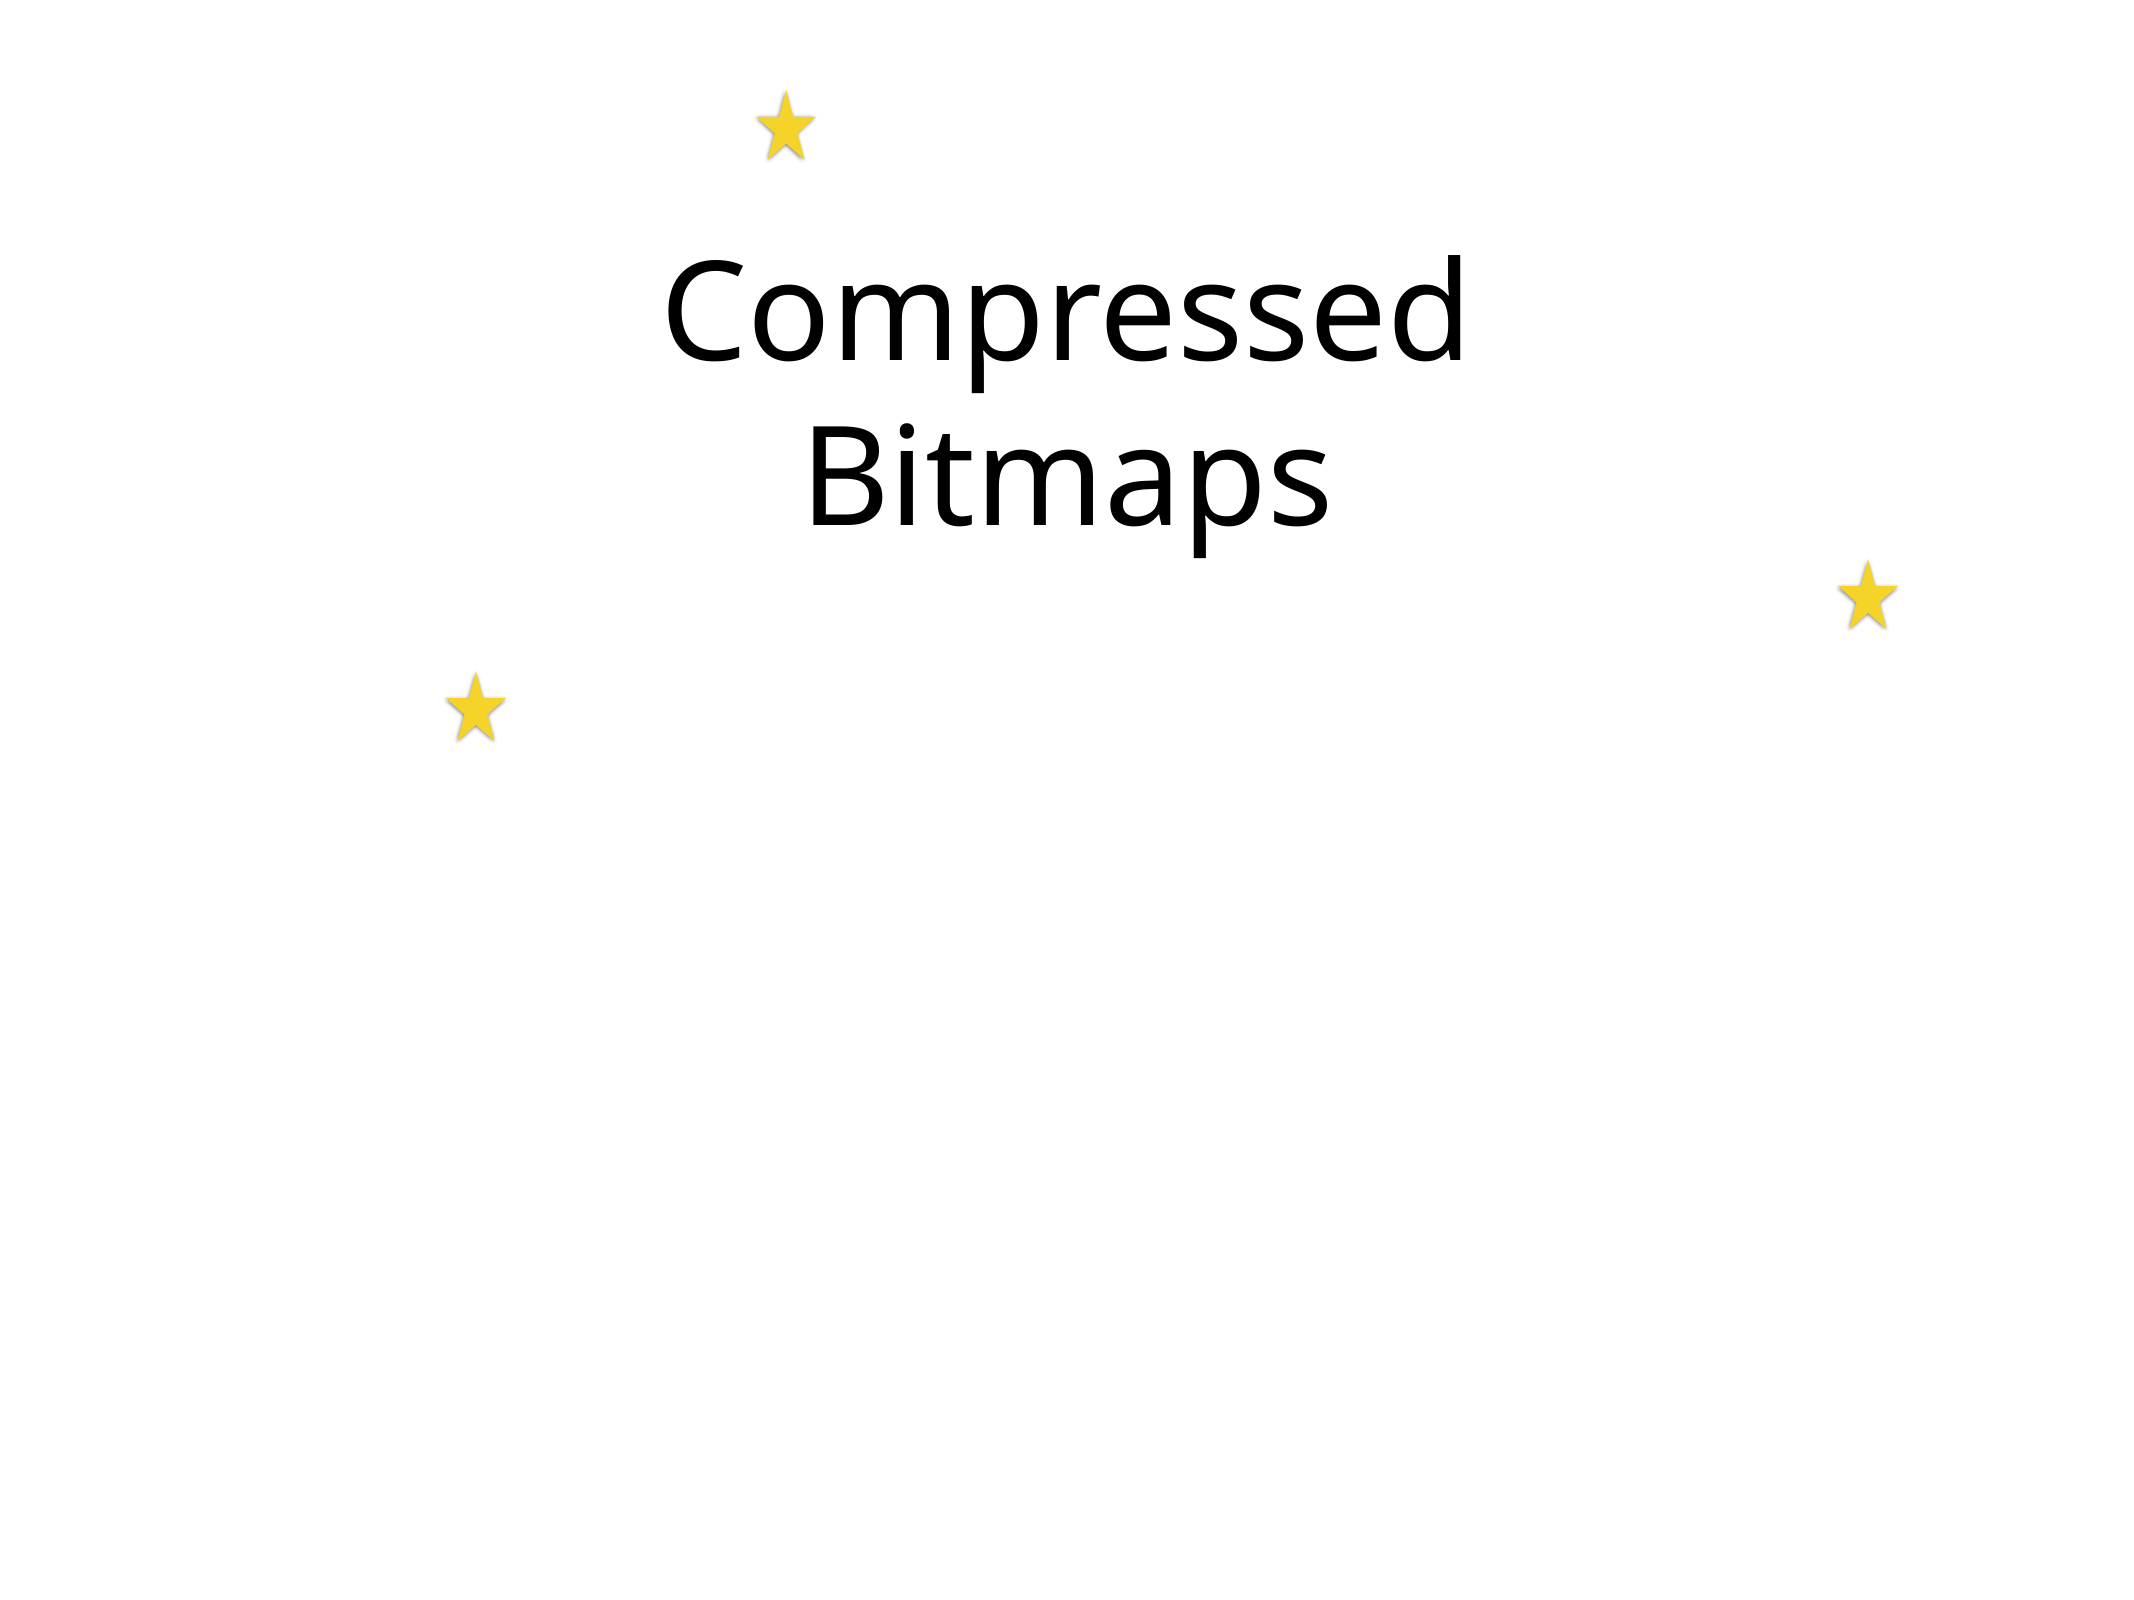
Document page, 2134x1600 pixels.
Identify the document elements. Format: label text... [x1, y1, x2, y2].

text_box [756, 90, 817, 160]
text_box [1838, 559, 1898, 630]
title Compressed Bitmaps [383, 254, 1750, 521]
text_box [446, 671, 506, 742]
